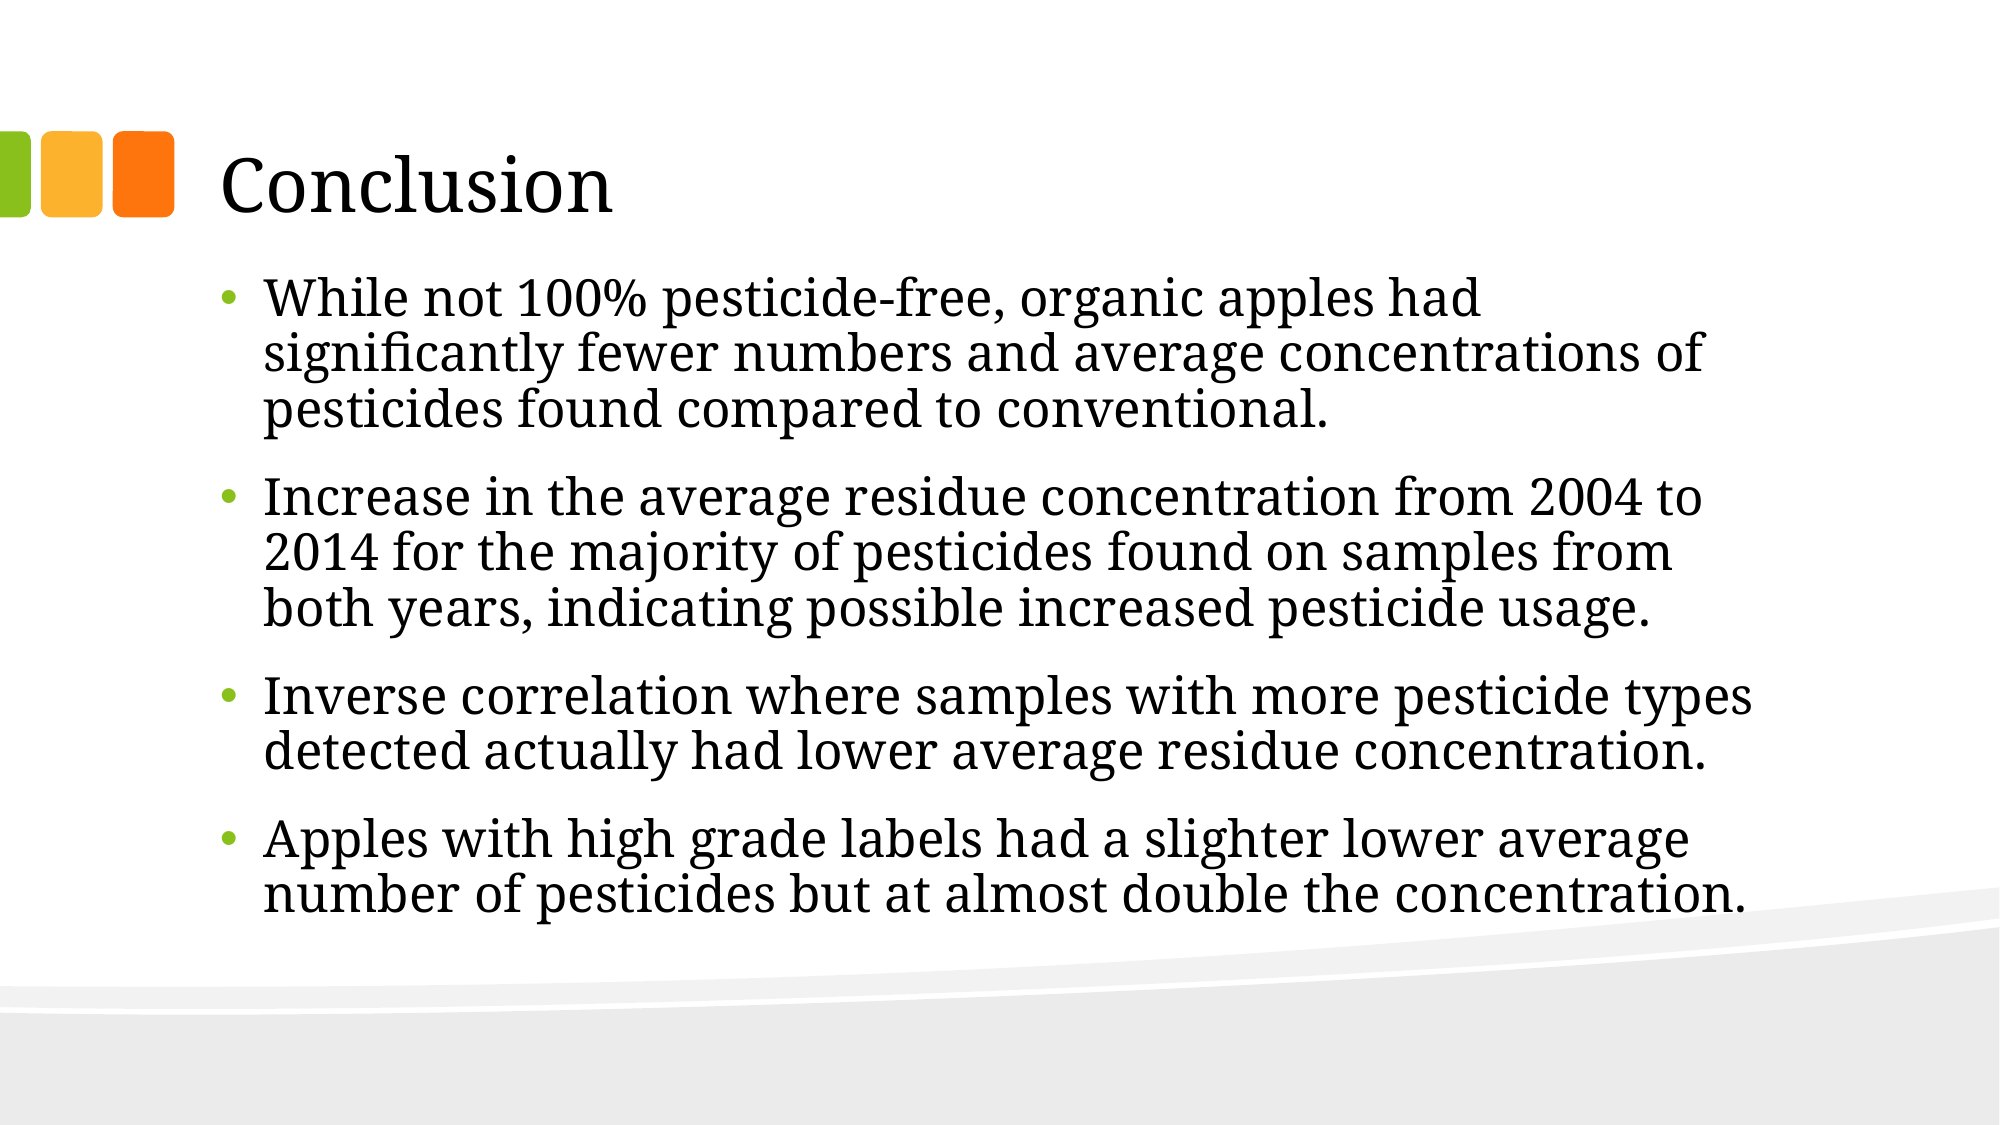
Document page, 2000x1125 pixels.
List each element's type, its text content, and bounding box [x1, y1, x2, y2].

list While not 100% pesticide-free, organic apples had significantly fewer numbers and average concentrations of pesticides found compared to conventional. Increase in the average residue concentration from 2004 to 2014 for the majority of pesticides found on samples from both years, indicating possible increased pesticide usage. Inverse correlation where samples with more pesticide types detected actually had lower average residue concentration. Apples with high grade labels had a slighter lower average number of pesticides but at almost double the concentration. [199, 262, 1800, 1013]
title Conclusion [199, 24, 1800, 238]
